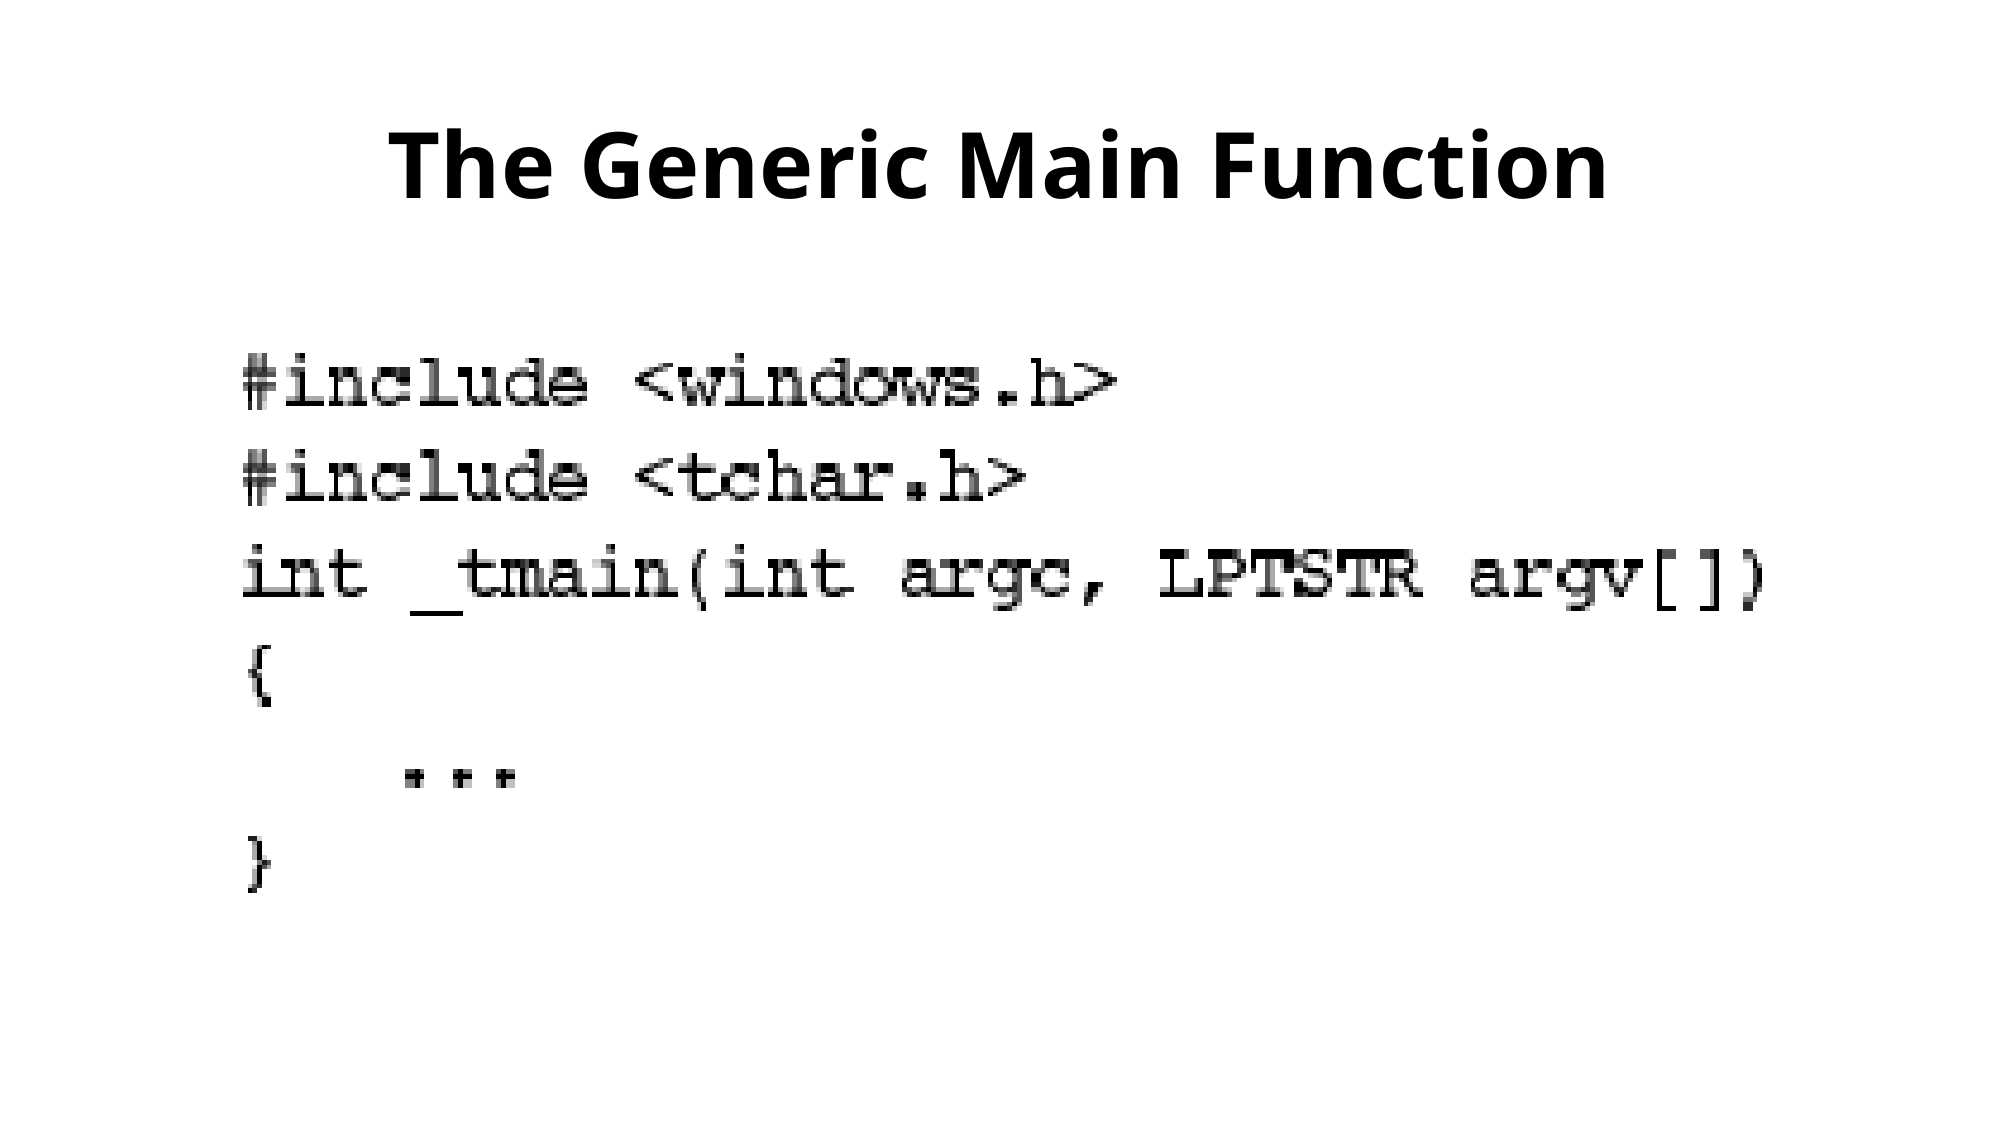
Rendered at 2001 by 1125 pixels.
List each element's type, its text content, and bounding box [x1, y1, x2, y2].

title The Generic Main Function [137, 59, 1863, 278]
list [186, 277, 1968, 932]
